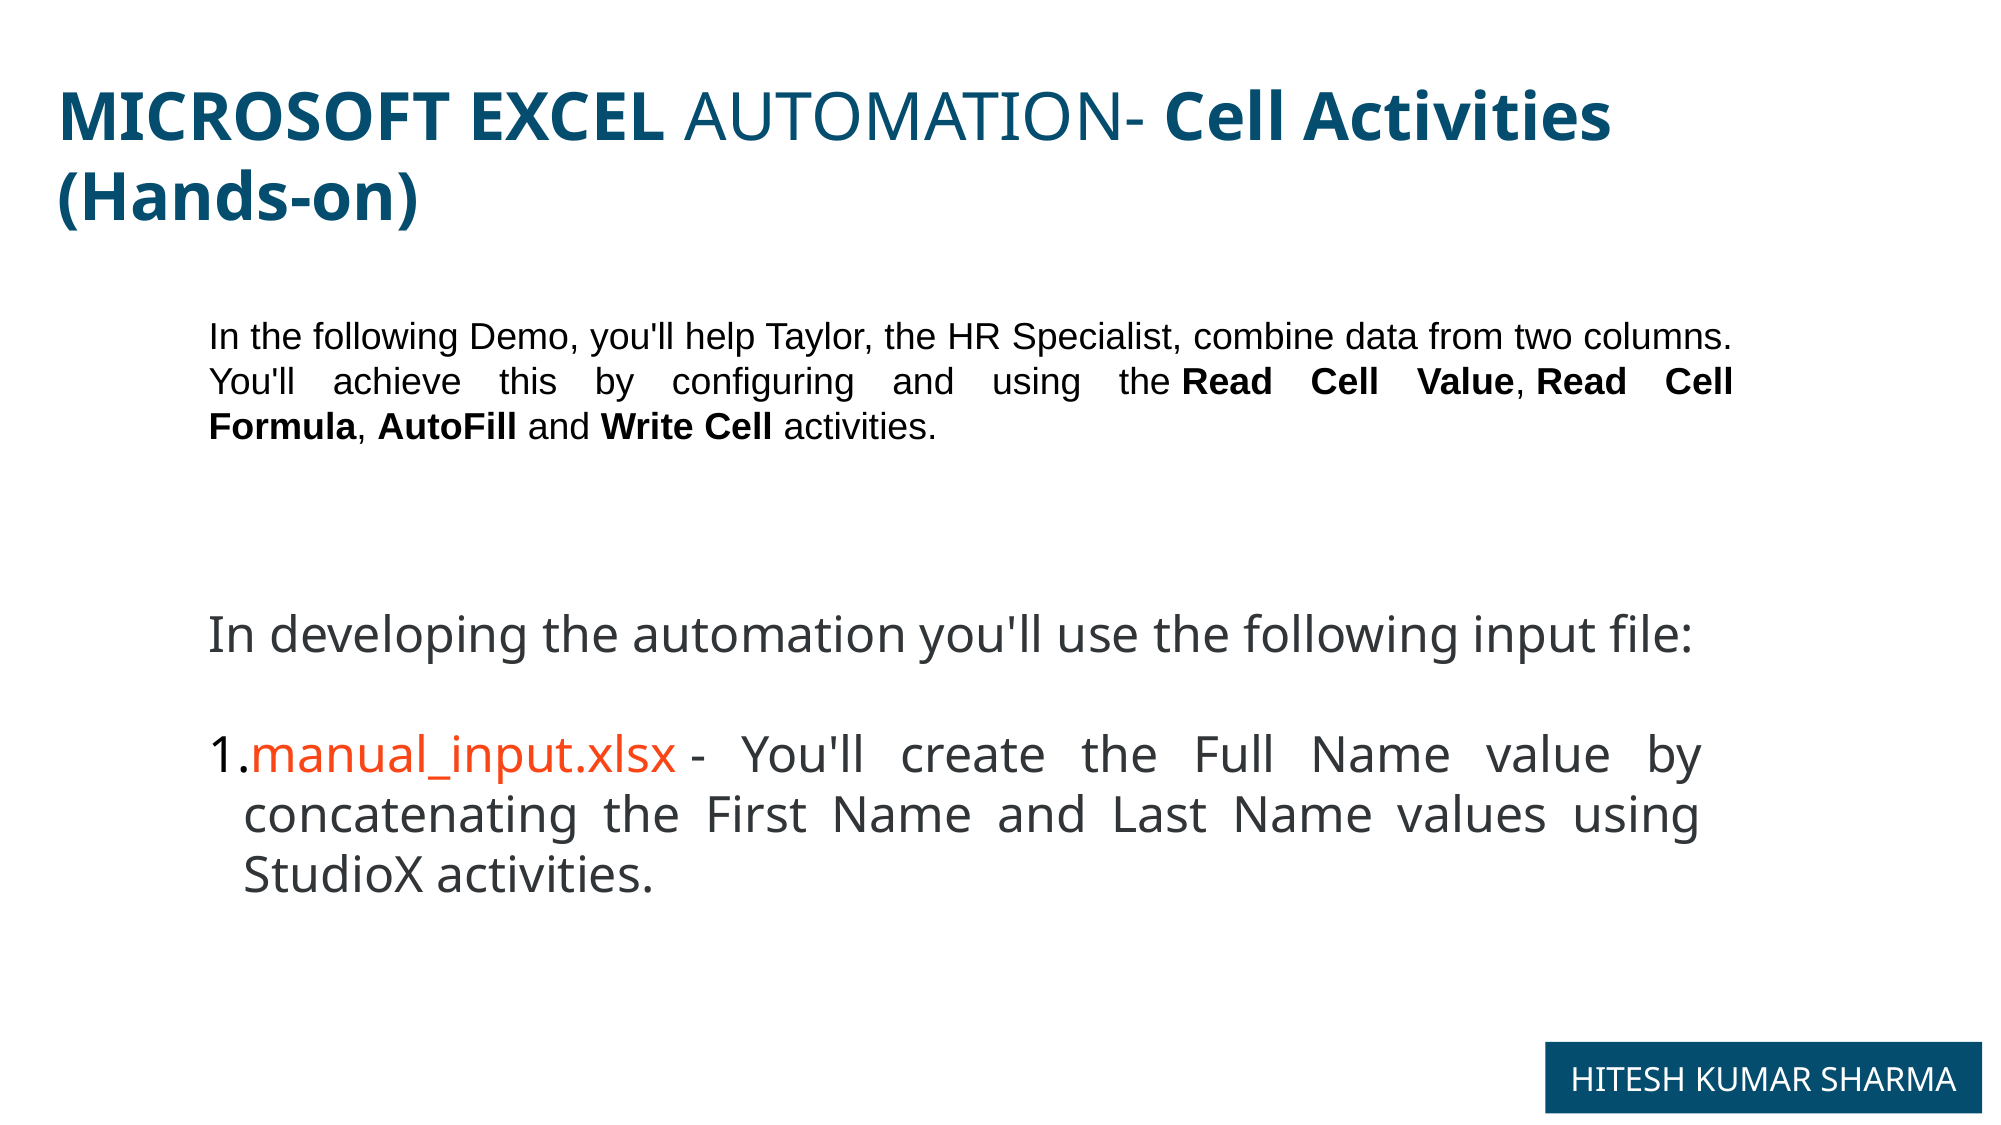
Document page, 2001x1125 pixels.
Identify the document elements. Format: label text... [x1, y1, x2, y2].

text_box In the following Demo, you'll help Taylor, the HR Specialist, combine data from two columns. You'll achieve this by configuring and using the Read Cell Value, Read Cell Formula, AutoFill and Write Cell activities. [193, 304, 1749, 454]
text_box In developing the automation you'll use the following input file: manual_input.xlsx - You'll create the Full Name value by concatenating the First Name and Last Name values using StudioX activities. [193, 594, 1718, 910]
text_box MICROSOFT EXCEL AUTOMATION- Cell Activities (Hands-on) [57, 74, 1948, 166]
footer HITESH KUMAR SHARMA [1545, 1041, 1983, 1114]
